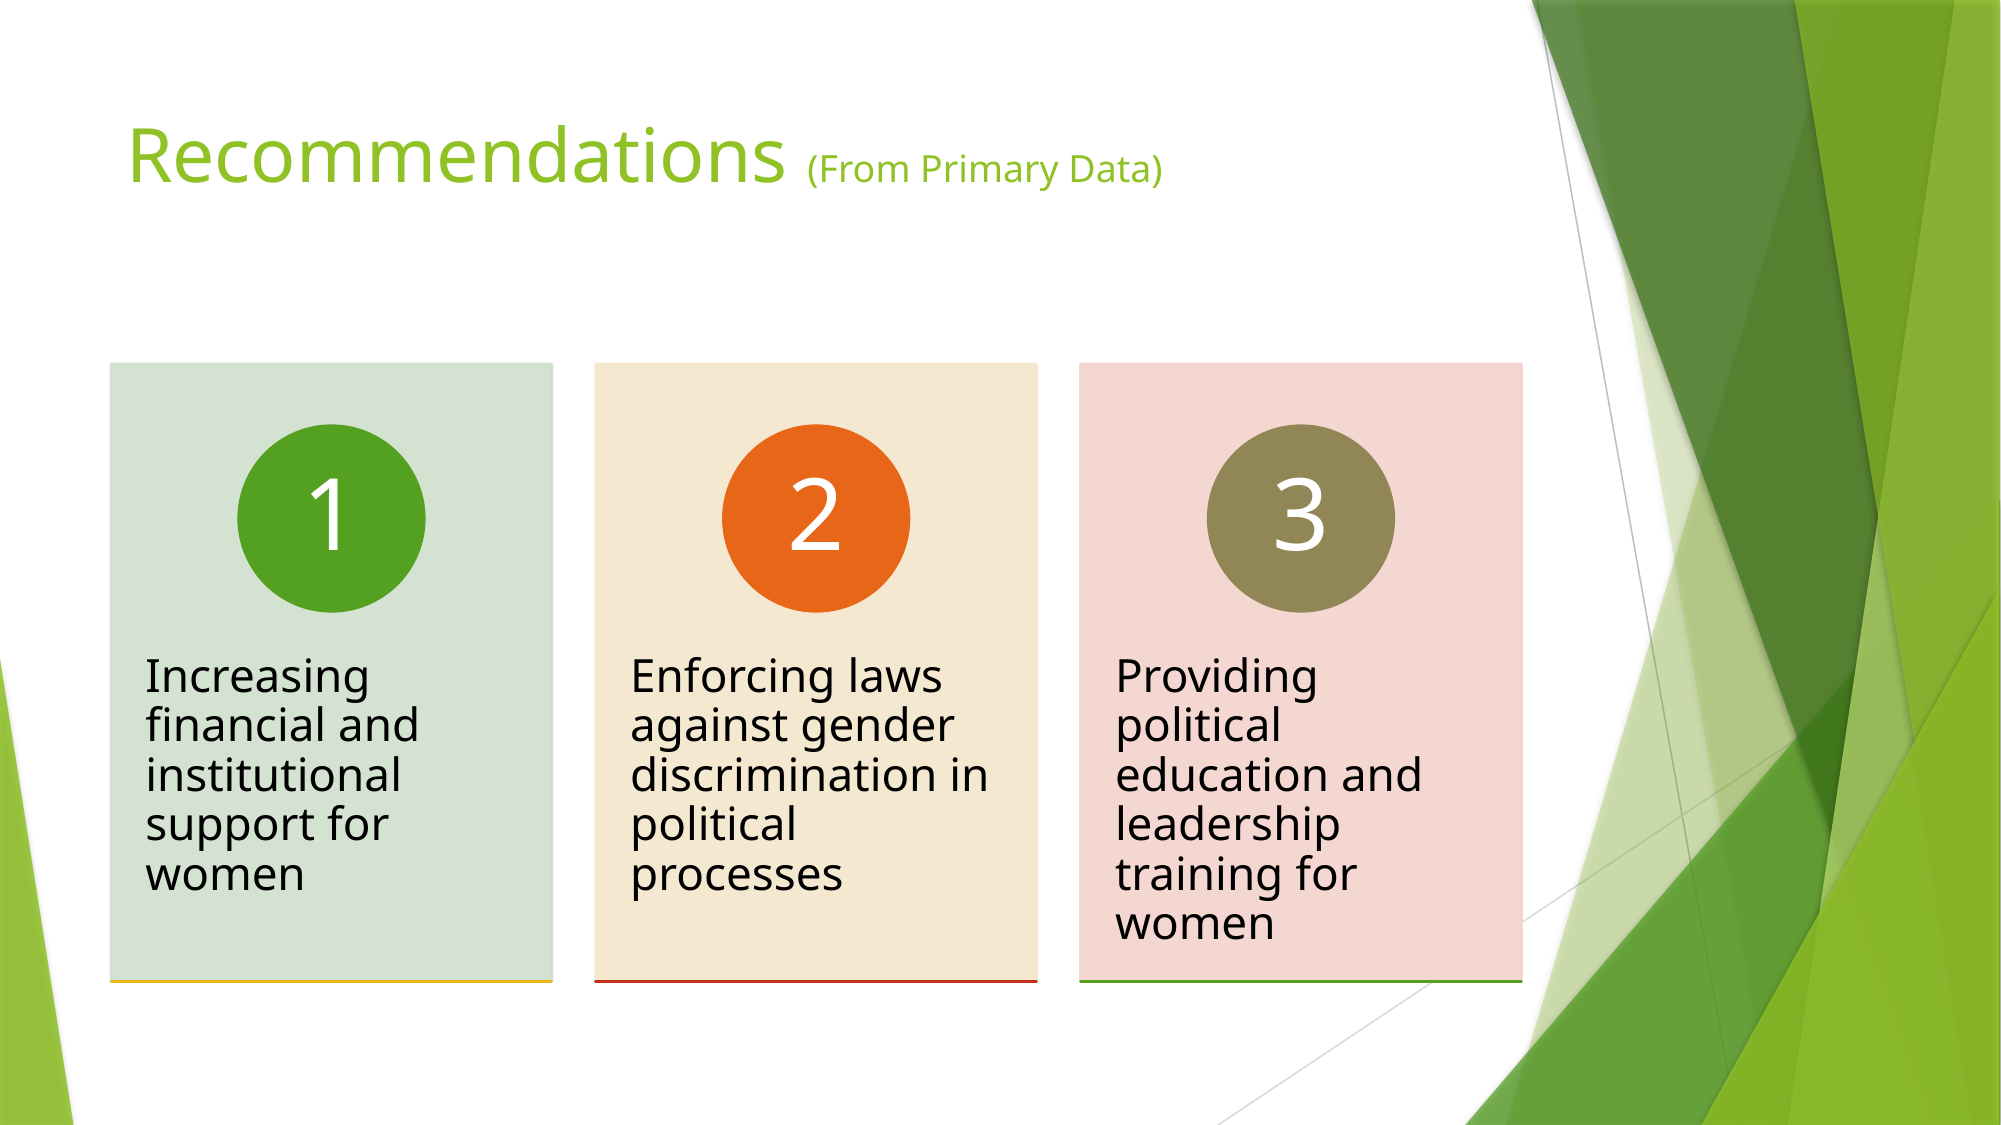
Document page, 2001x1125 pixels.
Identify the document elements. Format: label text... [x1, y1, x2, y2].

title Recommendations (From Primary Data) [111, 99, 1522, 317]
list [110, 353, 1522, 992]
